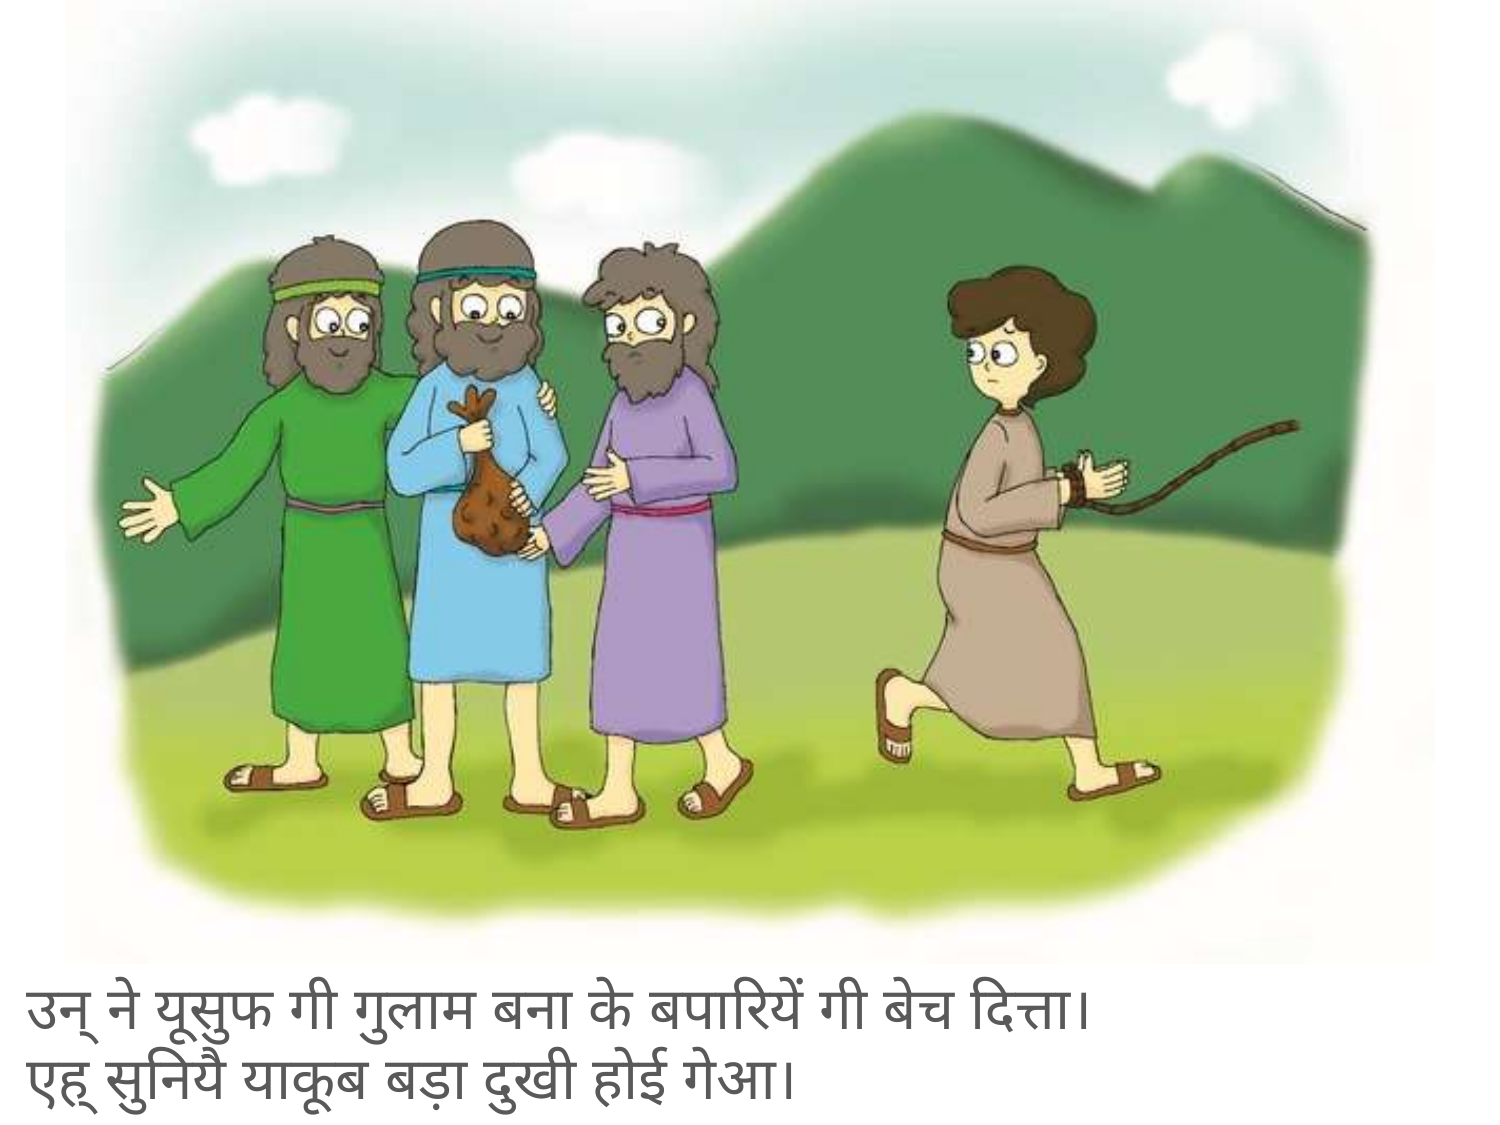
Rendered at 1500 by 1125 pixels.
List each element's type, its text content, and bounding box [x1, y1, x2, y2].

picture [64, 0, 1436, 965]
text_box उन् ने यूसुफ गी गुलाम बना के बपारियें गी बेच दित्ता। एह् सुनियै याकूब बड़ा दुखी होई गेआ। [11, 964, 1498, 1119]
